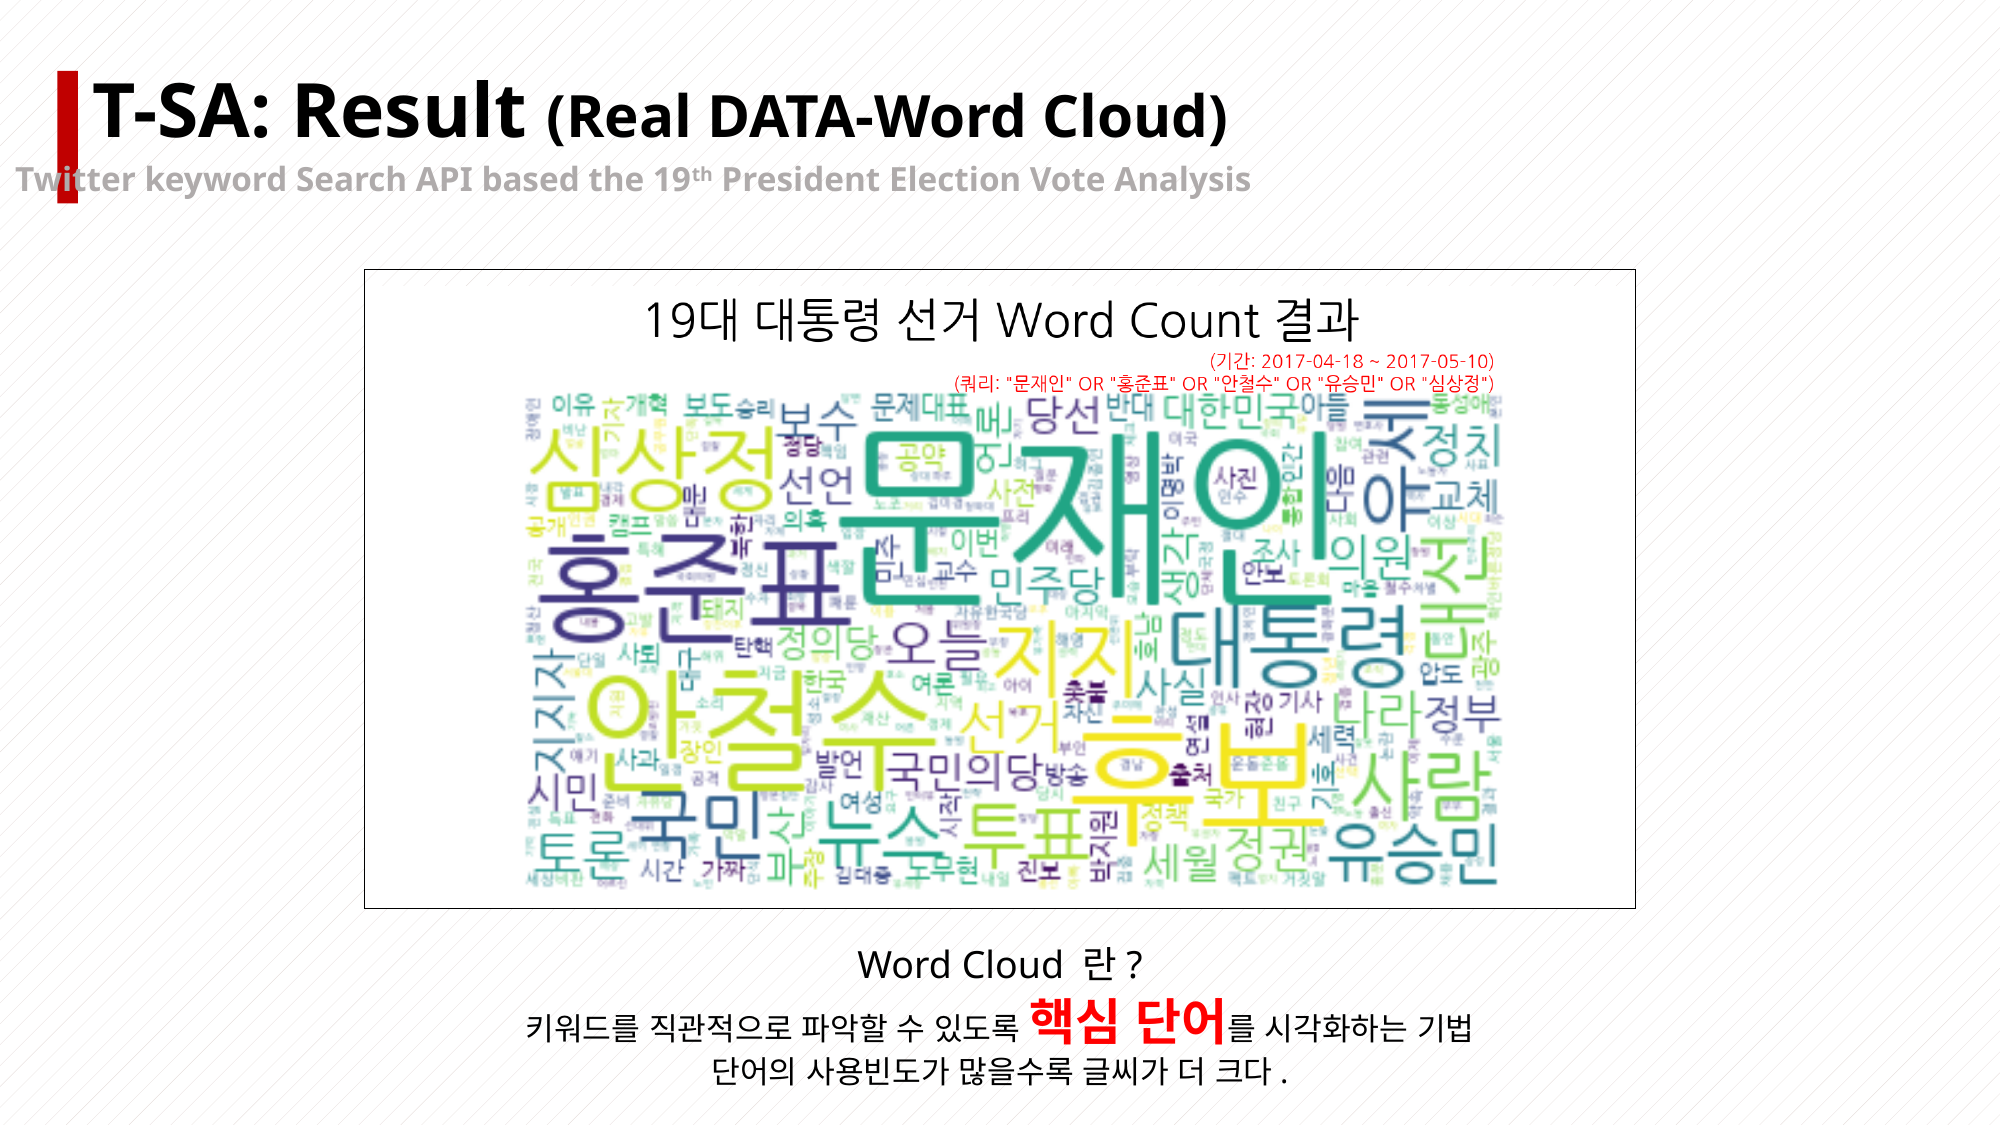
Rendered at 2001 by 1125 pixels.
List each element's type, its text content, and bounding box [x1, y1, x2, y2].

picture [364, 269, 1636, 909]
text_box [56, 70, 77, 150]
text_box Twitter keyword Search API based the 19th President Election Vote Analysis [0, 150, 1268, 205]
text_box T-SA: Result (Real DATA-Word Cloud) [77, 54, 1504, 160]
text_box Word Cloud 란? 키워드를 직관적으로 파악할 수 있도록 핵심 단어를 시각화하는 기법 단어의 사용빈도가 많을수록 글씨가 더 크다. [0, 930, 2000, 1098]
